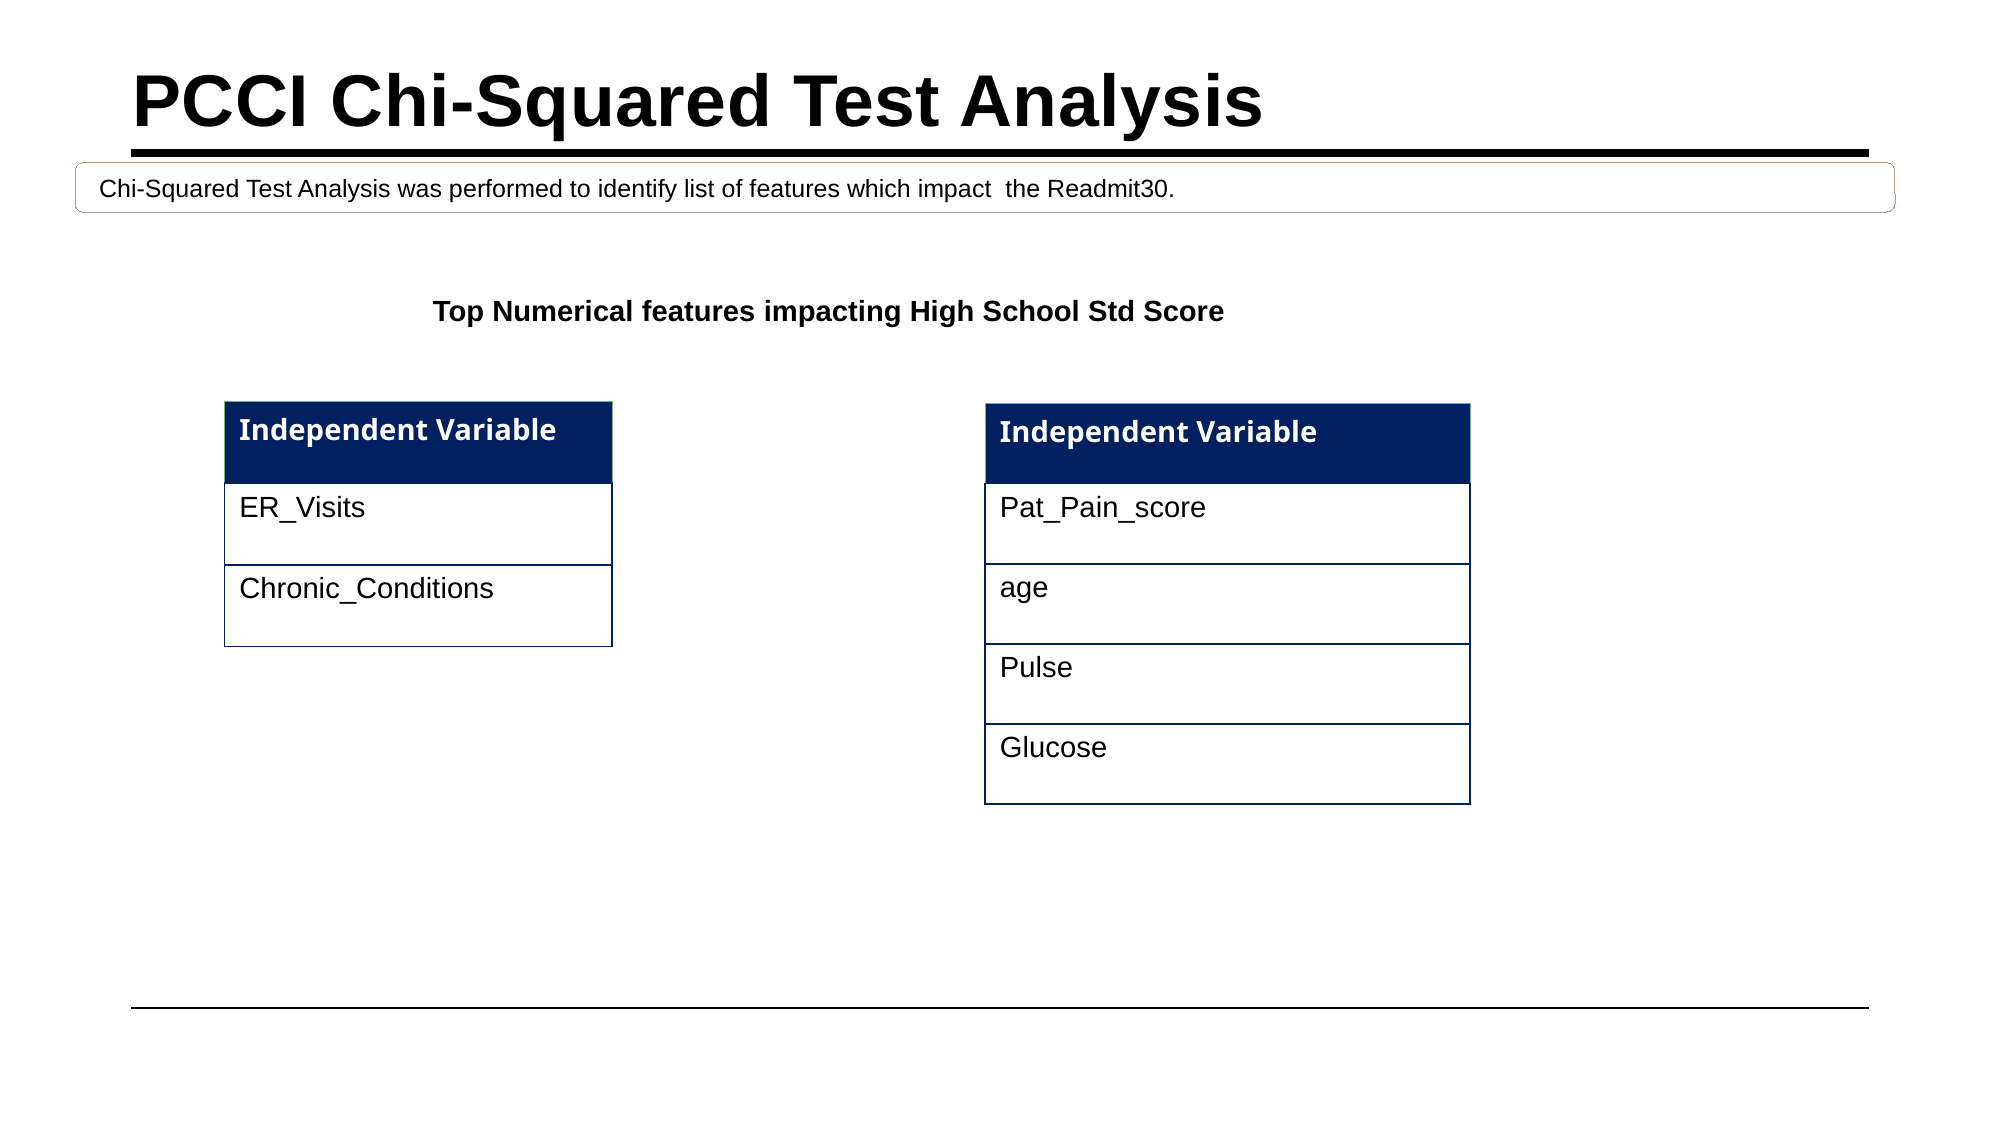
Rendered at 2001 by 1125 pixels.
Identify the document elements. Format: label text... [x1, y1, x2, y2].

table_cell Pat_Pain_score [986, 484, 1469, 563]
table_cell Glucose [986, 725, 1469, 803]
table_cell Pulse [986, 645, 1469, 723]
table_cell ER_Visits [225, 484, 611, 564]
table_header Independent Variable [225, 402, 612, 482]
text_box Chi-Squared Test Analysis was performed to identify list of features which impact the Readmit30. [75, 162, 1896, 213]
text_box Top Numerical features impacting High School Std Score [418, 285, 1424, 335]
title PCCI Chi-Squared Test Analysis [117, 46, 1768, 150]
table_header Independent Variable [986, 404, 1470, 483]
table_cell age [986, 565, 1469, 643]
table_cell Chronic_Conditions [225, 566, 611, 646]
